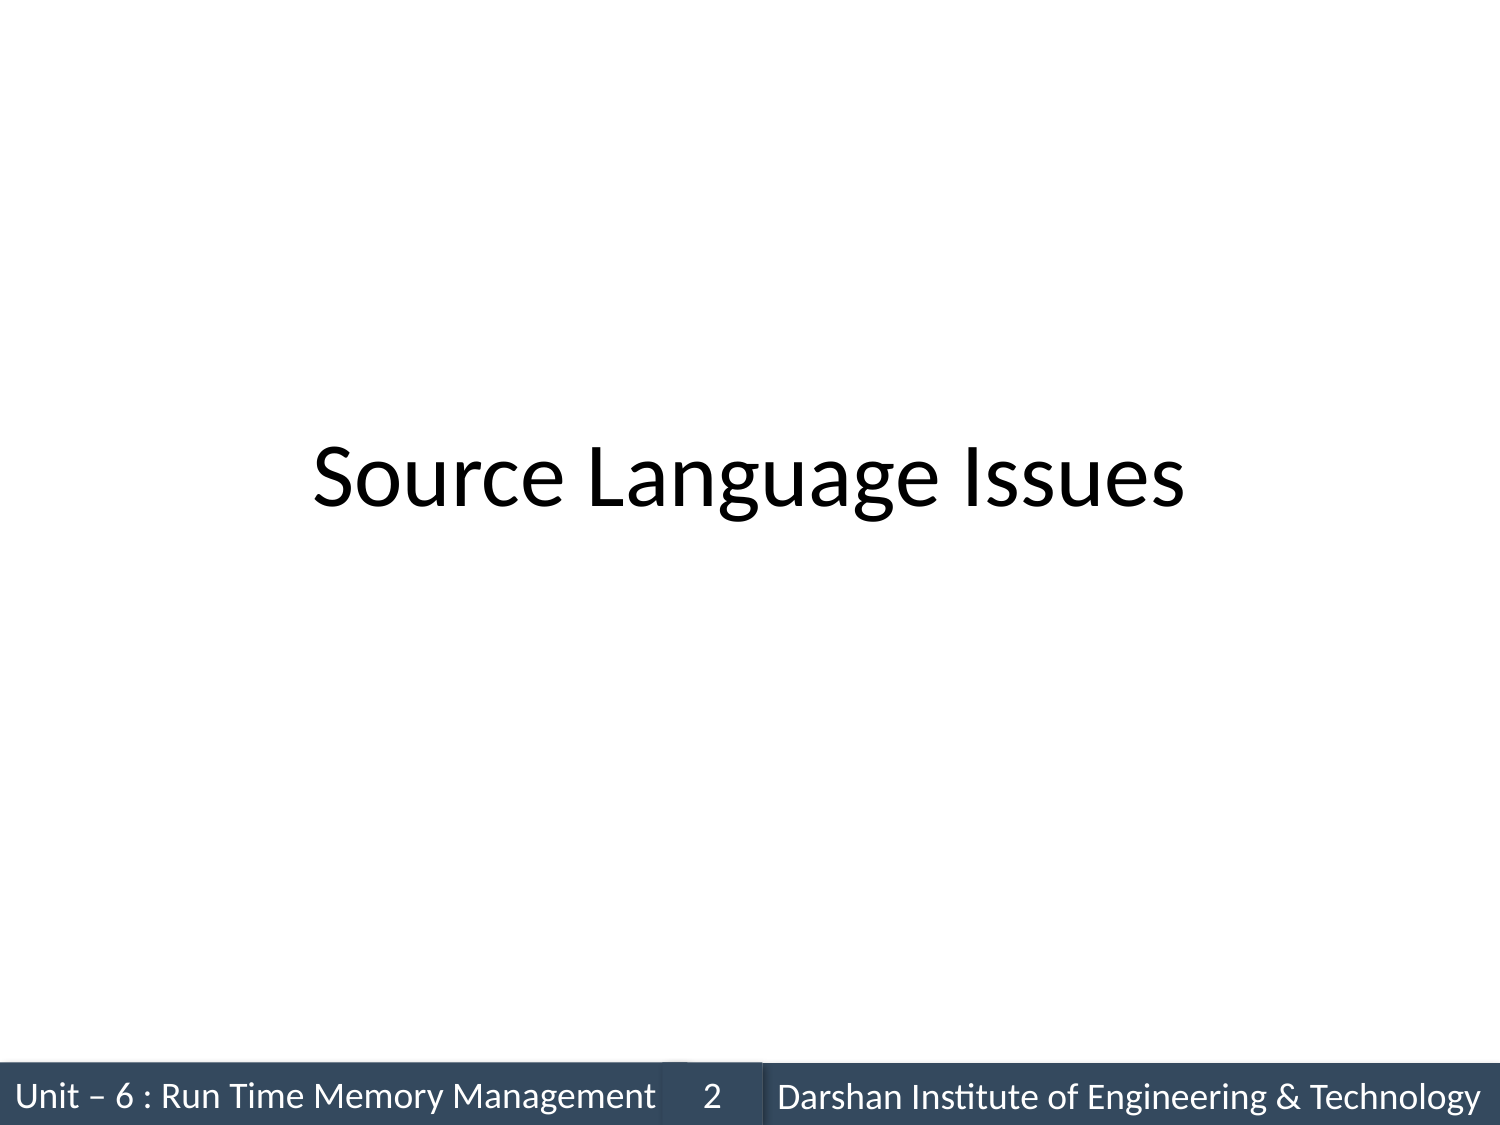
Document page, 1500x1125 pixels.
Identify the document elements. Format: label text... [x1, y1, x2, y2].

title Source Language Issues [112, 349, 1388, 591]
